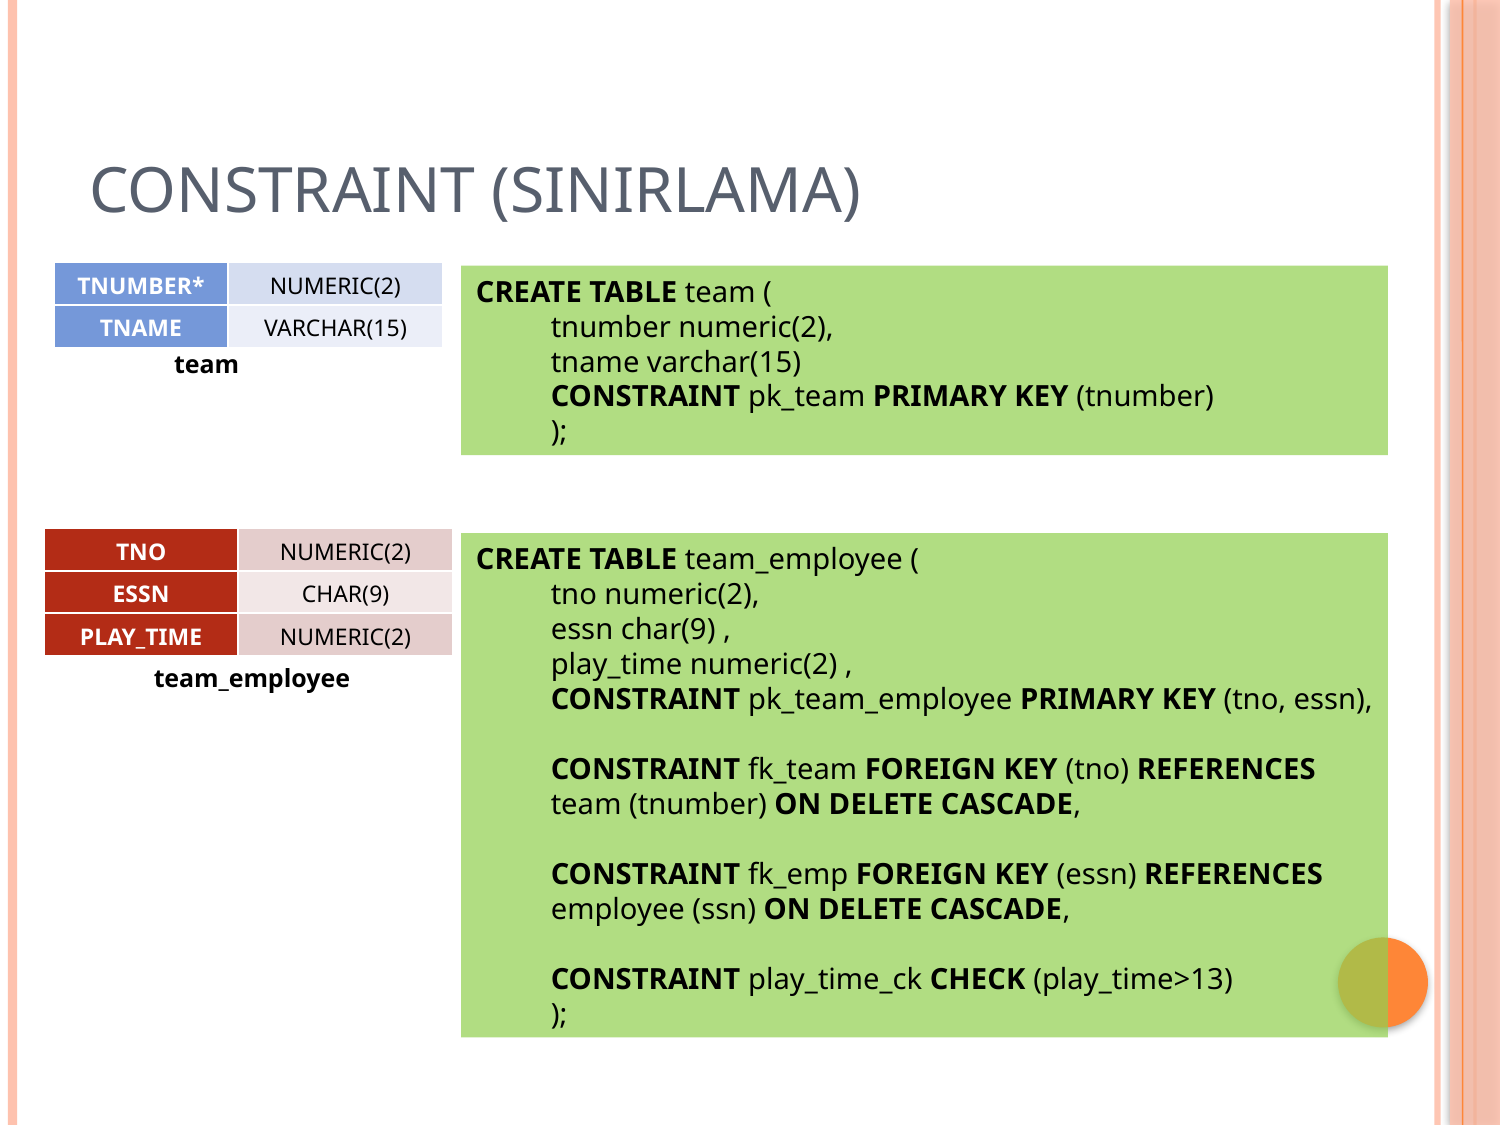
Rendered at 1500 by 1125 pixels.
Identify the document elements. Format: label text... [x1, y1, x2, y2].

table_cell VARCHAR(15) [229, 306, 442, 347]
table_cell PLAY_TIME [45, 614, 237, 655]
table_header TNO [45, 529, 237, 570]
text_box CREATE TABLE team_employee ( tno numeric(2), essn char(9) , play_time numeric(2) , CONSTRAINT pk_team_employee PRIMARY KEY (tno, essn), CONSTRAINT fk_team FOREIGN KEY (tno) REFERENCES team (tnumber) ON DELETE CASCADE, CONSTRAINT fk_emp FOREIGN KEY (essn) REFERENCES employee (ssn) ON DELETE CASCADE, CONSTRAINT play_time_ck CHECK (play_time>13) ); [461, 533, 1388, 1038]
table_header TNUMBER* [55, 263, 227, 304]
table_cell ESSN [45, 572, 237, 612]
table_cell TNAME [55, 306, 227, 347]
table_header NUMERIC(2) [229, 263, 442, 304]
text_box team [159, 348, 384, 386]
text_box CREATE TABLE team ( tnumber numeric(2), tname varchar(15) CONSTRAINT pk_team PRIMARY KEY (tnumber) ); [461, 265, 1388, 456]
title Constraınt (Sınırlama) [75, 45, 1300, 233]
table_header NUMERIC(2) [239, 529, 452, 570]
table_cell NUMERIC(2) [239, 614, 452, 655]
table_cell CHAR(9) [239, 572, 452, 612]
text_box team_employee [139, 657, 383, 701]
